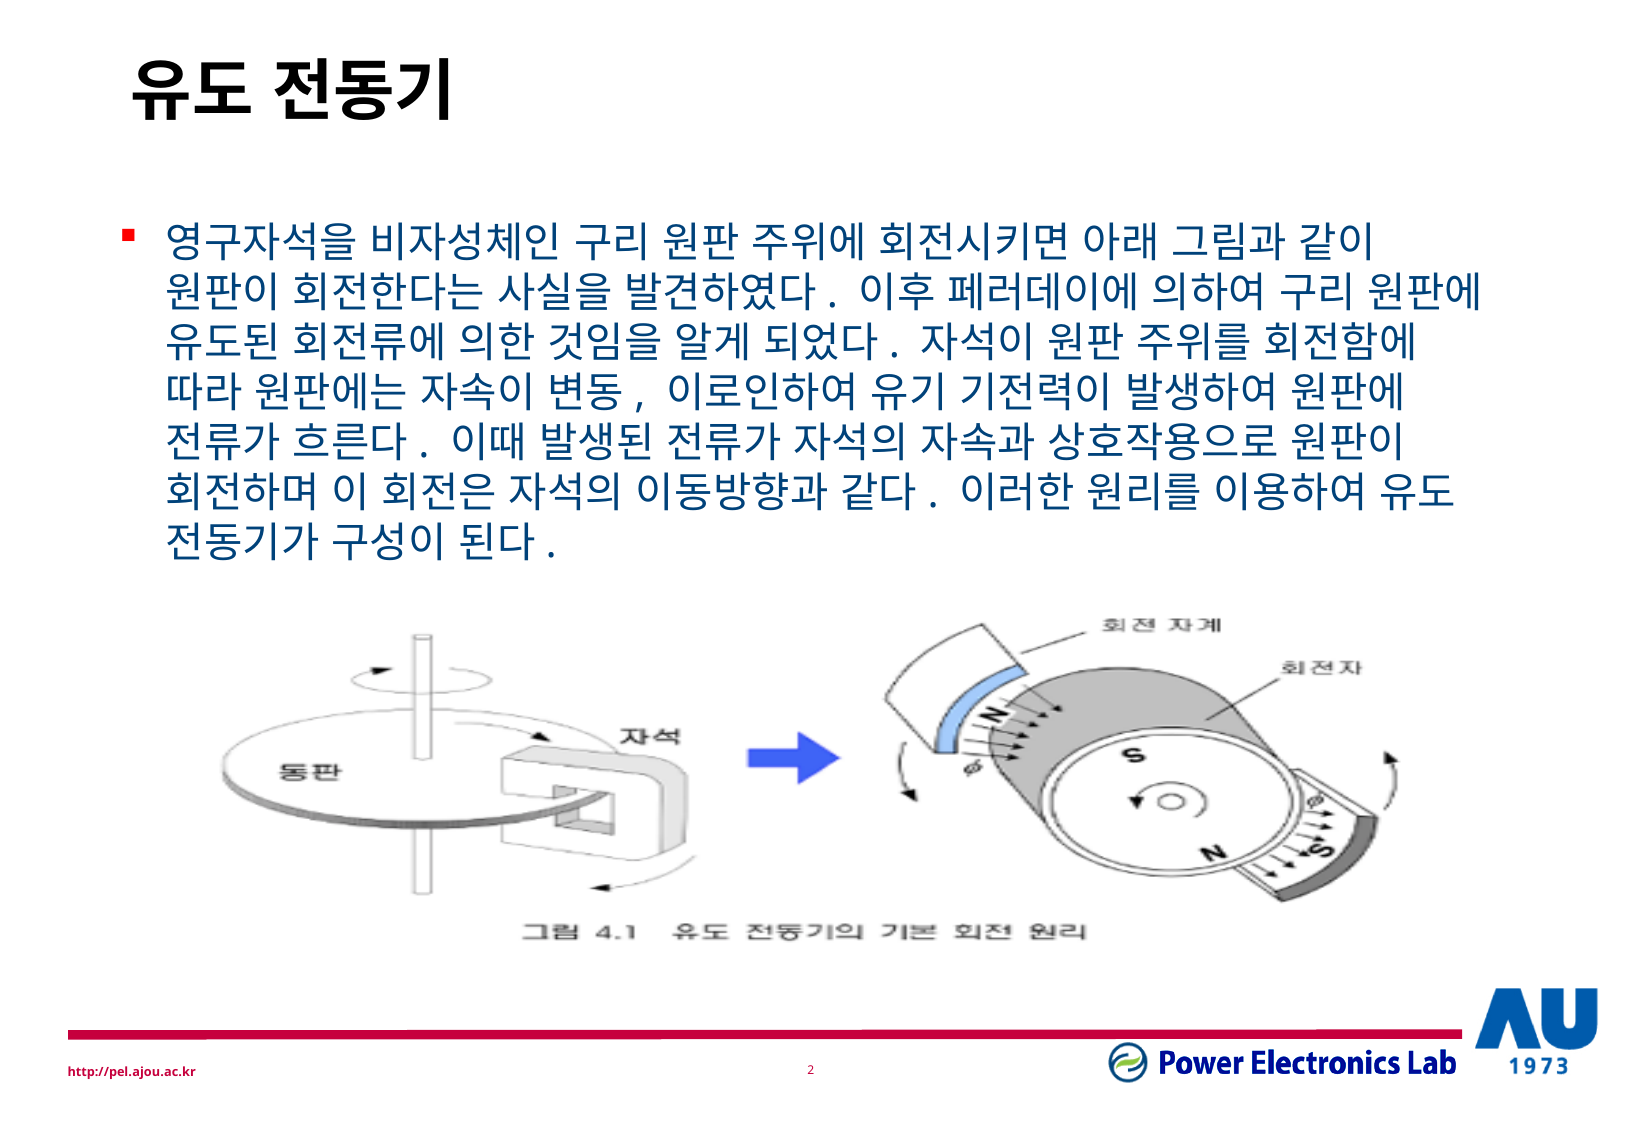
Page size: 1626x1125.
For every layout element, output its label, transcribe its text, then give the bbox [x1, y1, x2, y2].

picture [1469, 984, 1610, 1079]
picture [168, 585, 1469, 966]
slide_number 1 [768, 1040, 853, 1096]
title 유도 전동기 [115, 42, 1469, 133]
list 영구자석을 비자성체인 구리 원판 주위에 회전시키면 아래 그림과 같이 원판이 회전한다는 사실을 발견하였다. 이후 페러데이에 의하여 구리 원판에 유도된 회전류에 의한 것임을 알게 되었다. 자석이 원판 주위를 회전함에 따라 원판에는 자속이 변동, 이로인하여 유기 기전력이 발생하여 원판에 전류가 흐른다. 이때 발생된 전류가 자석의 자속과 상호작용으로 원판이 회전하며 이 회전은 자석의 이동방향과 같다. 이러한 원리를 이용하여 유도 전동기가 구성이 된다. [103, 207, 1517, 965]
picture [1107, 1041, 1155, 1084]
picture [1158, 1046, 1456, 1077]
